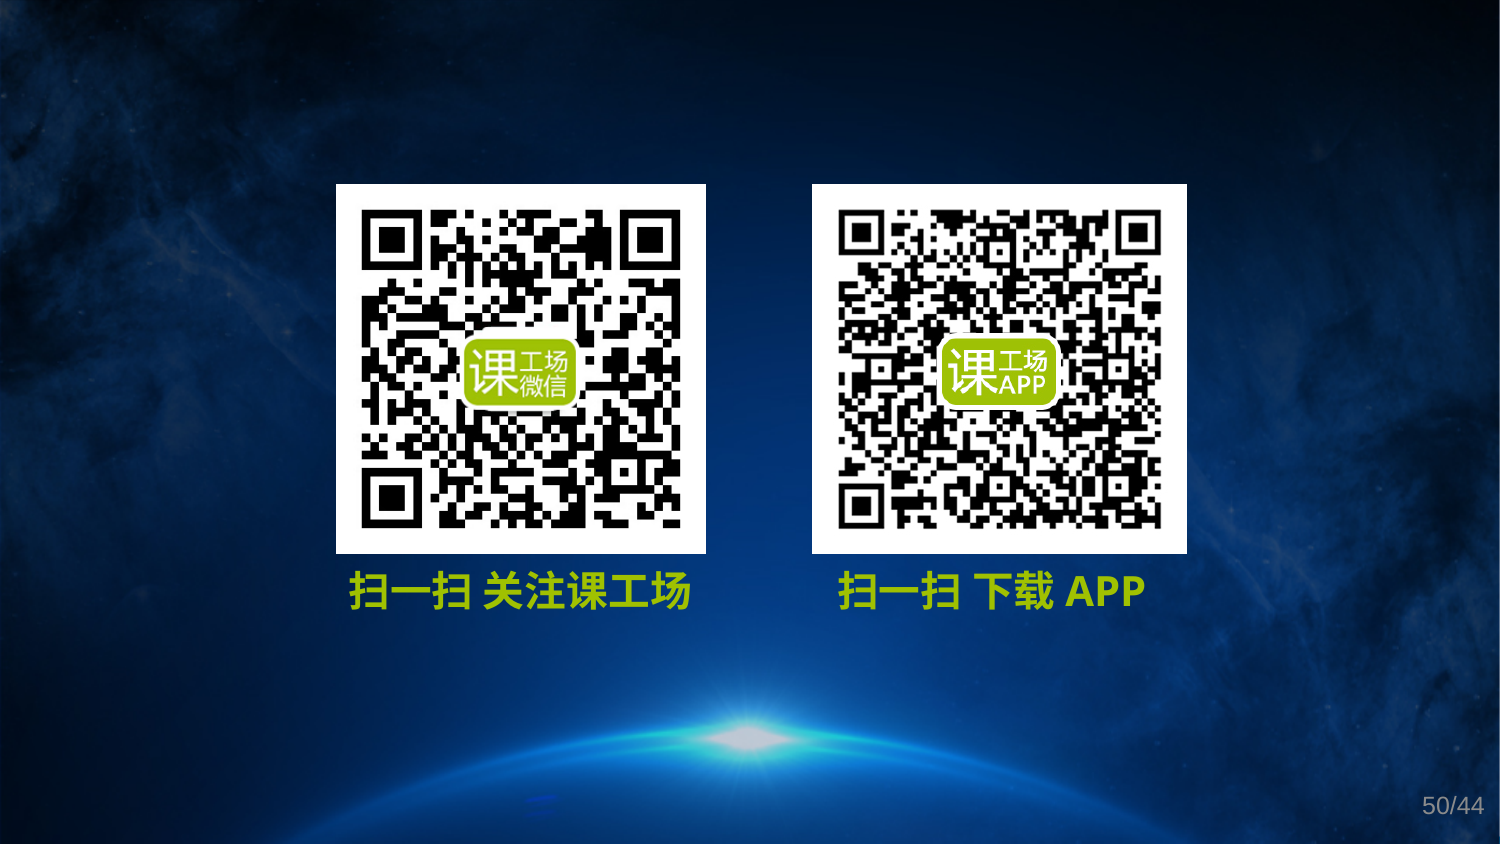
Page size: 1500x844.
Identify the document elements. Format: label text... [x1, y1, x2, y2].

slide_number 50/44 [1149, 782, 1500, 828]
picture [0, 0, 1500, 844]
text_box 扫一扫 关注课工场 [319, 557, 721, 623]
text_box 扫一扫 下载APP [791, 557, 1193, 623]
